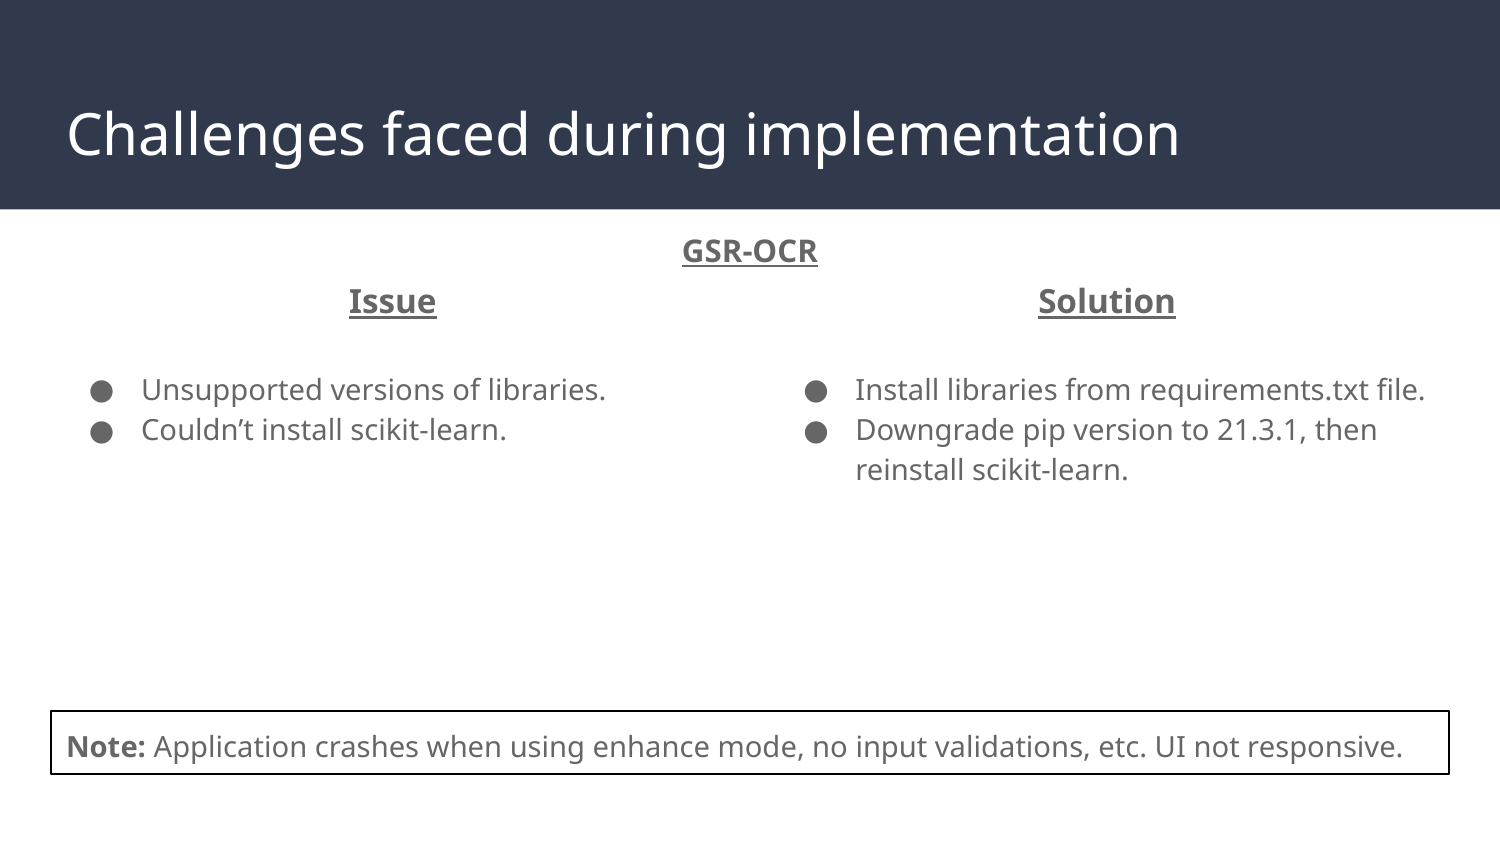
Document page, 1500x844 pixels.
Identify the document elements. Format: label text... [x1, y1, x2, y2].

text_box GSR-OCR [512, 217, 988, 277]
list Solution Install libraries from requirements.txt file. Downgrade pip version to 21.3.1, then reinstall scikit-learn. [765, 259, 1449, 477]
text_box Note: Application crashes when using enhance mode, no input validations, etc. UI not responsive. [51, 711, 1449, 775]
list Issue Unsupported versions of libraries. Couldn’t install scikit-learn. [51, 259, 735, 477]
title Challenges faced during implementation [51, 82, 1449, 185]
